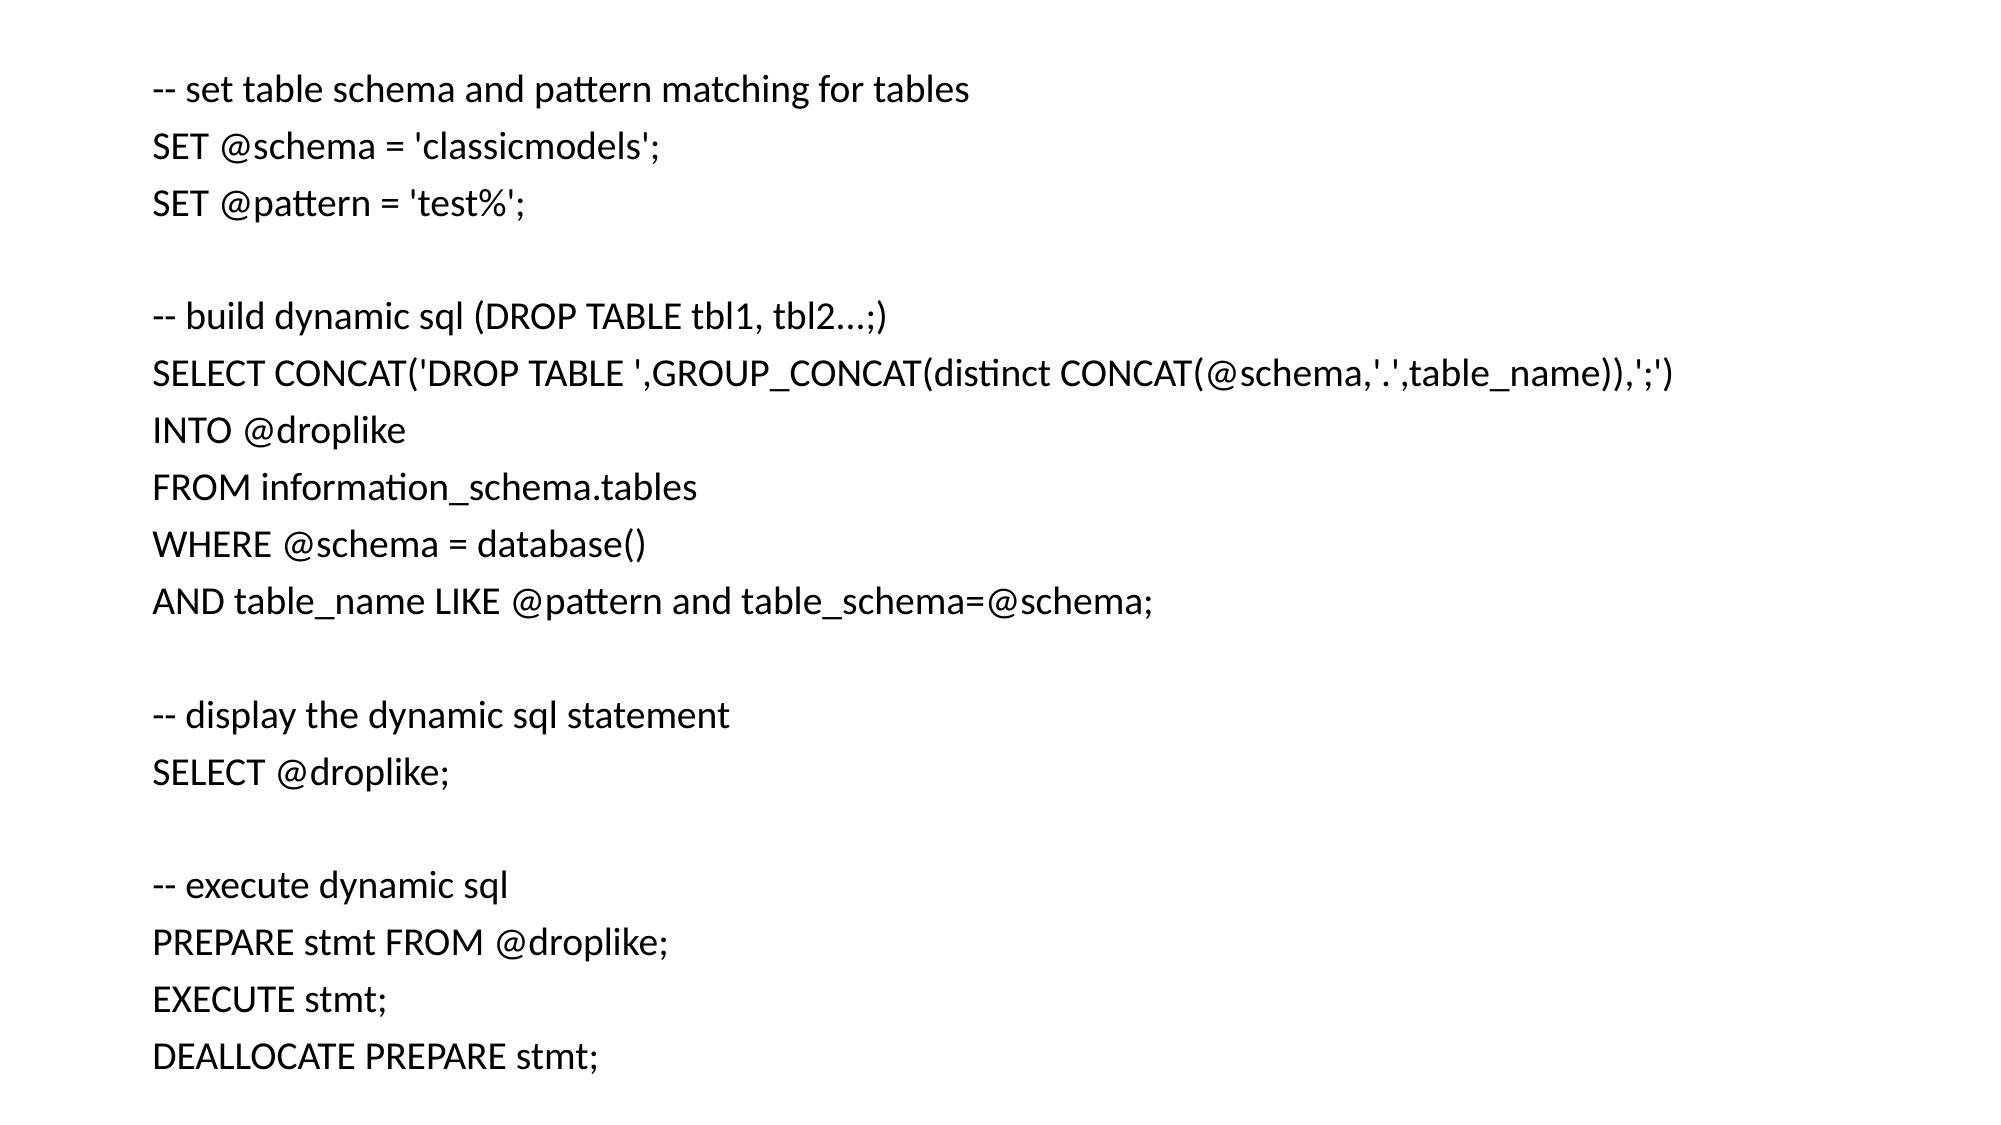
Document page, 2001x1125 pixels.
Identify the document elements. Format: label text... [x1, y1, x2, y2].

list -- set table schema and pattern matching for tables SET @schema = 'classicmodels'; SET @pattern = 'test%'; -- build dynamic sql (DROP TABLE tbl1, tbl2...;) SELECT CONCAT('DROP TABLE ',GROUP_CONCAT(distinct CONCAT(@schema,'.',table_name)),';') INTO @droplike FROM information_schema.tables WHERE @schema = database() AND table_name LIKE @pattern and table_schema=@schema; -- display the dynamic sql statement SELECT @droplike; -- execute dynamic sql PREPARE stmt FROM @droplike; EXECUTE stmt; DEALLOCATE PREPARE stmt; [137, 60, 1863, 1094]
